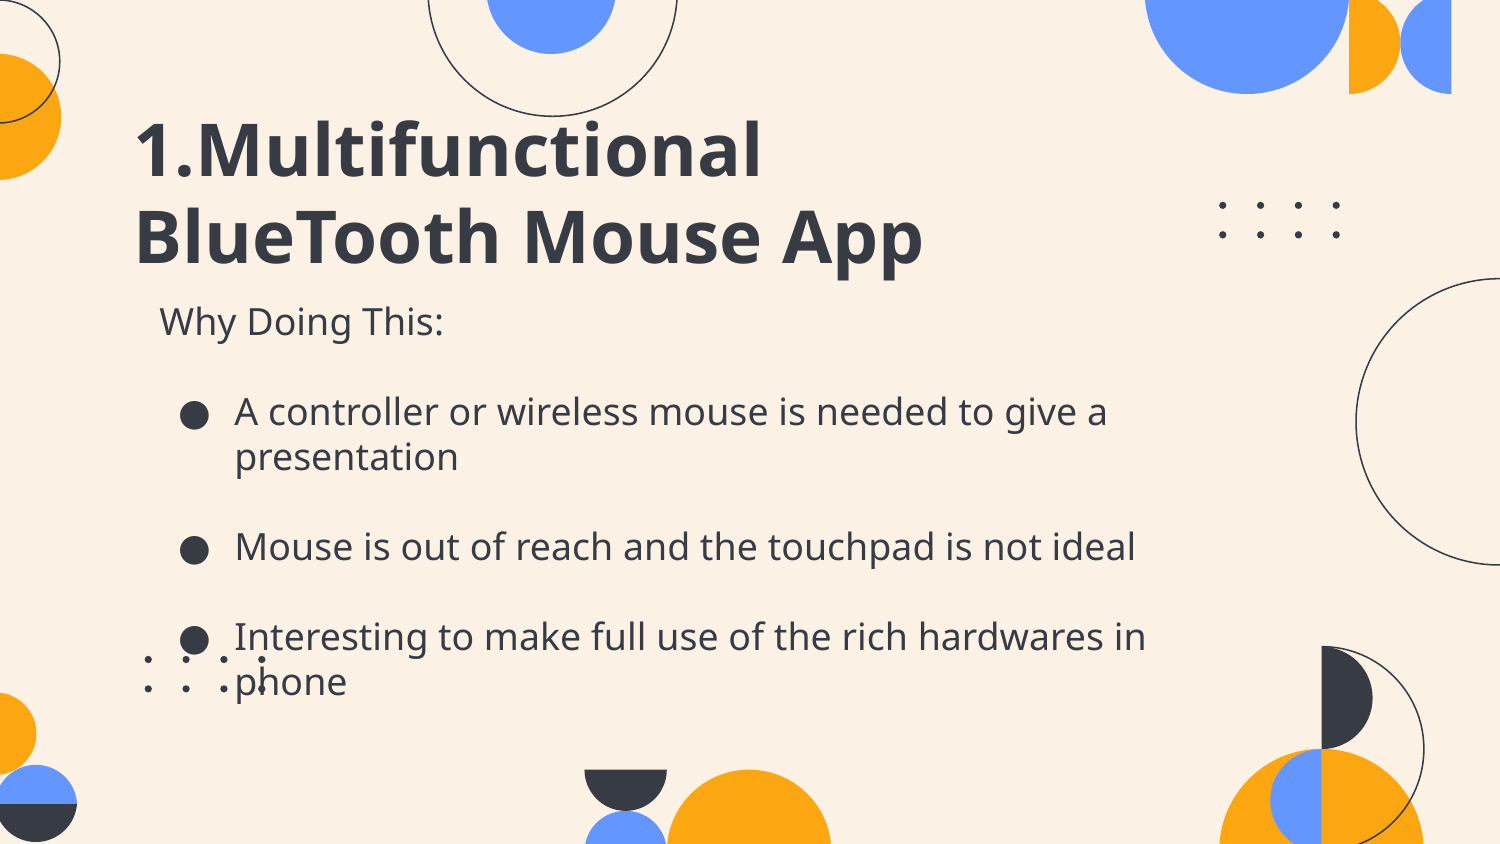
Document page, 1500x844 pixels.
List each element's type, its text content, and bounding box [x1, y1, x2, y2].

list Why Doing This: A controller or wireless mouse is needed to give a presentation Mouse is out of reach and the touchpad is not ideal Interesting to make full use of the rich hardwares in phone [144, 283, 1274, 665]
title 1.Multifunctional BlueTooth Mouse App [118, 88, 1032, 291]
